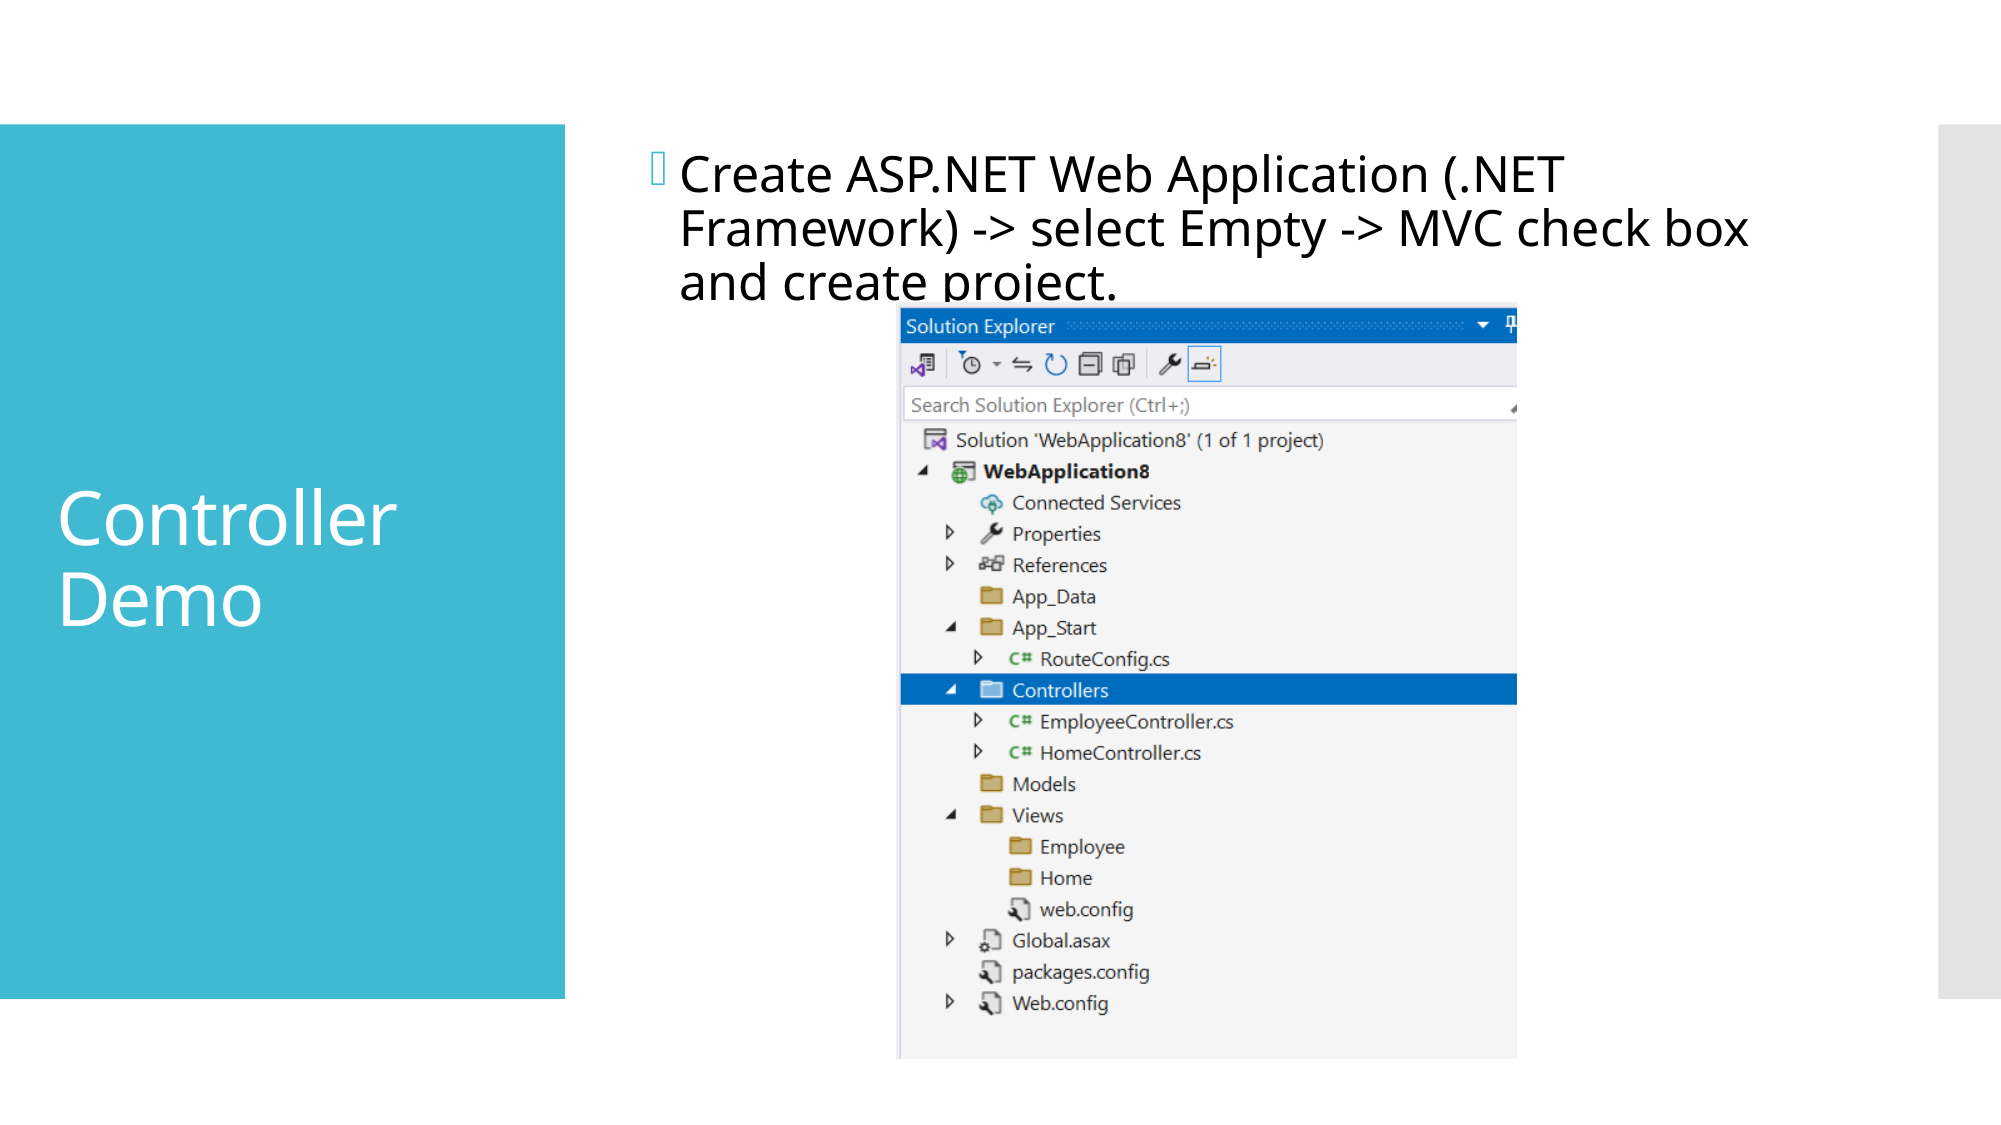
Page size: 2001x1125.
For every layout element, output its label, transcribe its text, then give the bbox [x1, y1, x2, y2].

list Create ASP.NET Web Application (.NET Framework) -> select Empty -> MVC check box and create project. [634, 141, 1835, 344]
title Controller Demo [41, 184, 525, 940]
picture [896, 301, 1517, 1059]
